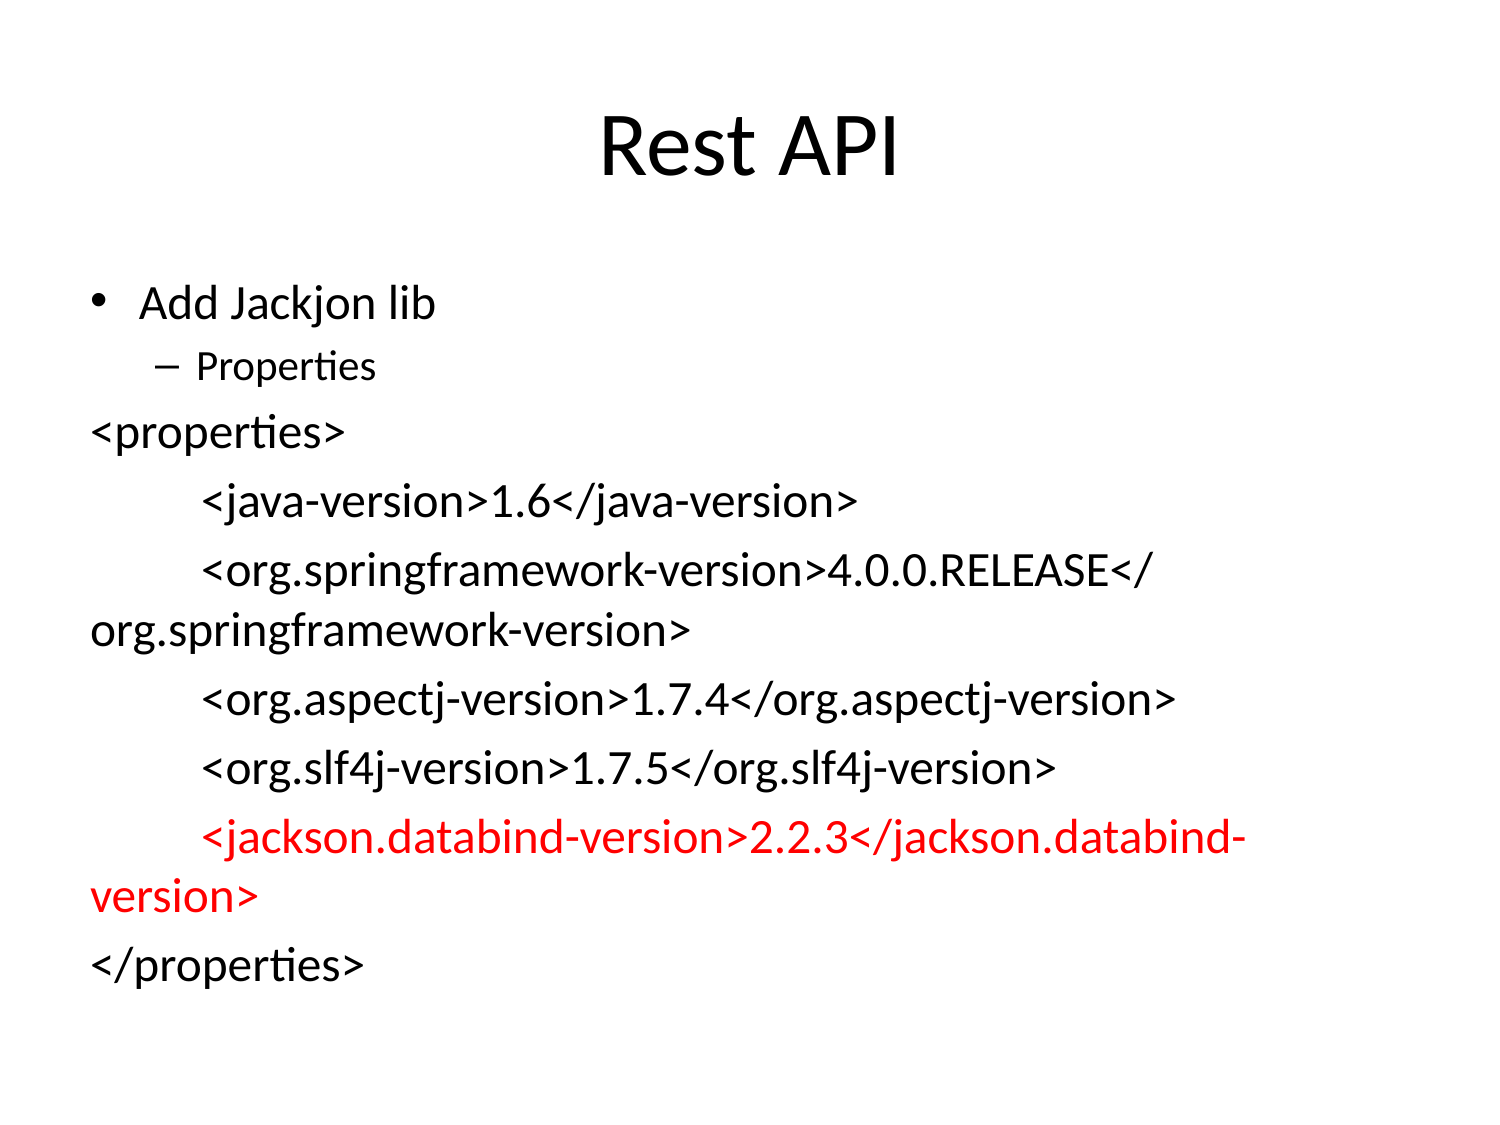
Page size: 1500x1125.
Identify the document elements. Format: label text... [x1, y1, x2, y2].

list Add Jackjon lib Properties <properties> <java-version>1.6</java-version> <org.springframework-version>4.0.0.RELEASE</org.springframework-version> <org.aspectj-version>1.7.4</org.aspectj-version> <org.slf4j-version>1.7.5</org.slf4j-version> <jackson.databind-version>2.2.3</jackson.databind-version> </properties> [75, 262, 1425, 1005]
title Rest API [75, 45, 1425, 233]
